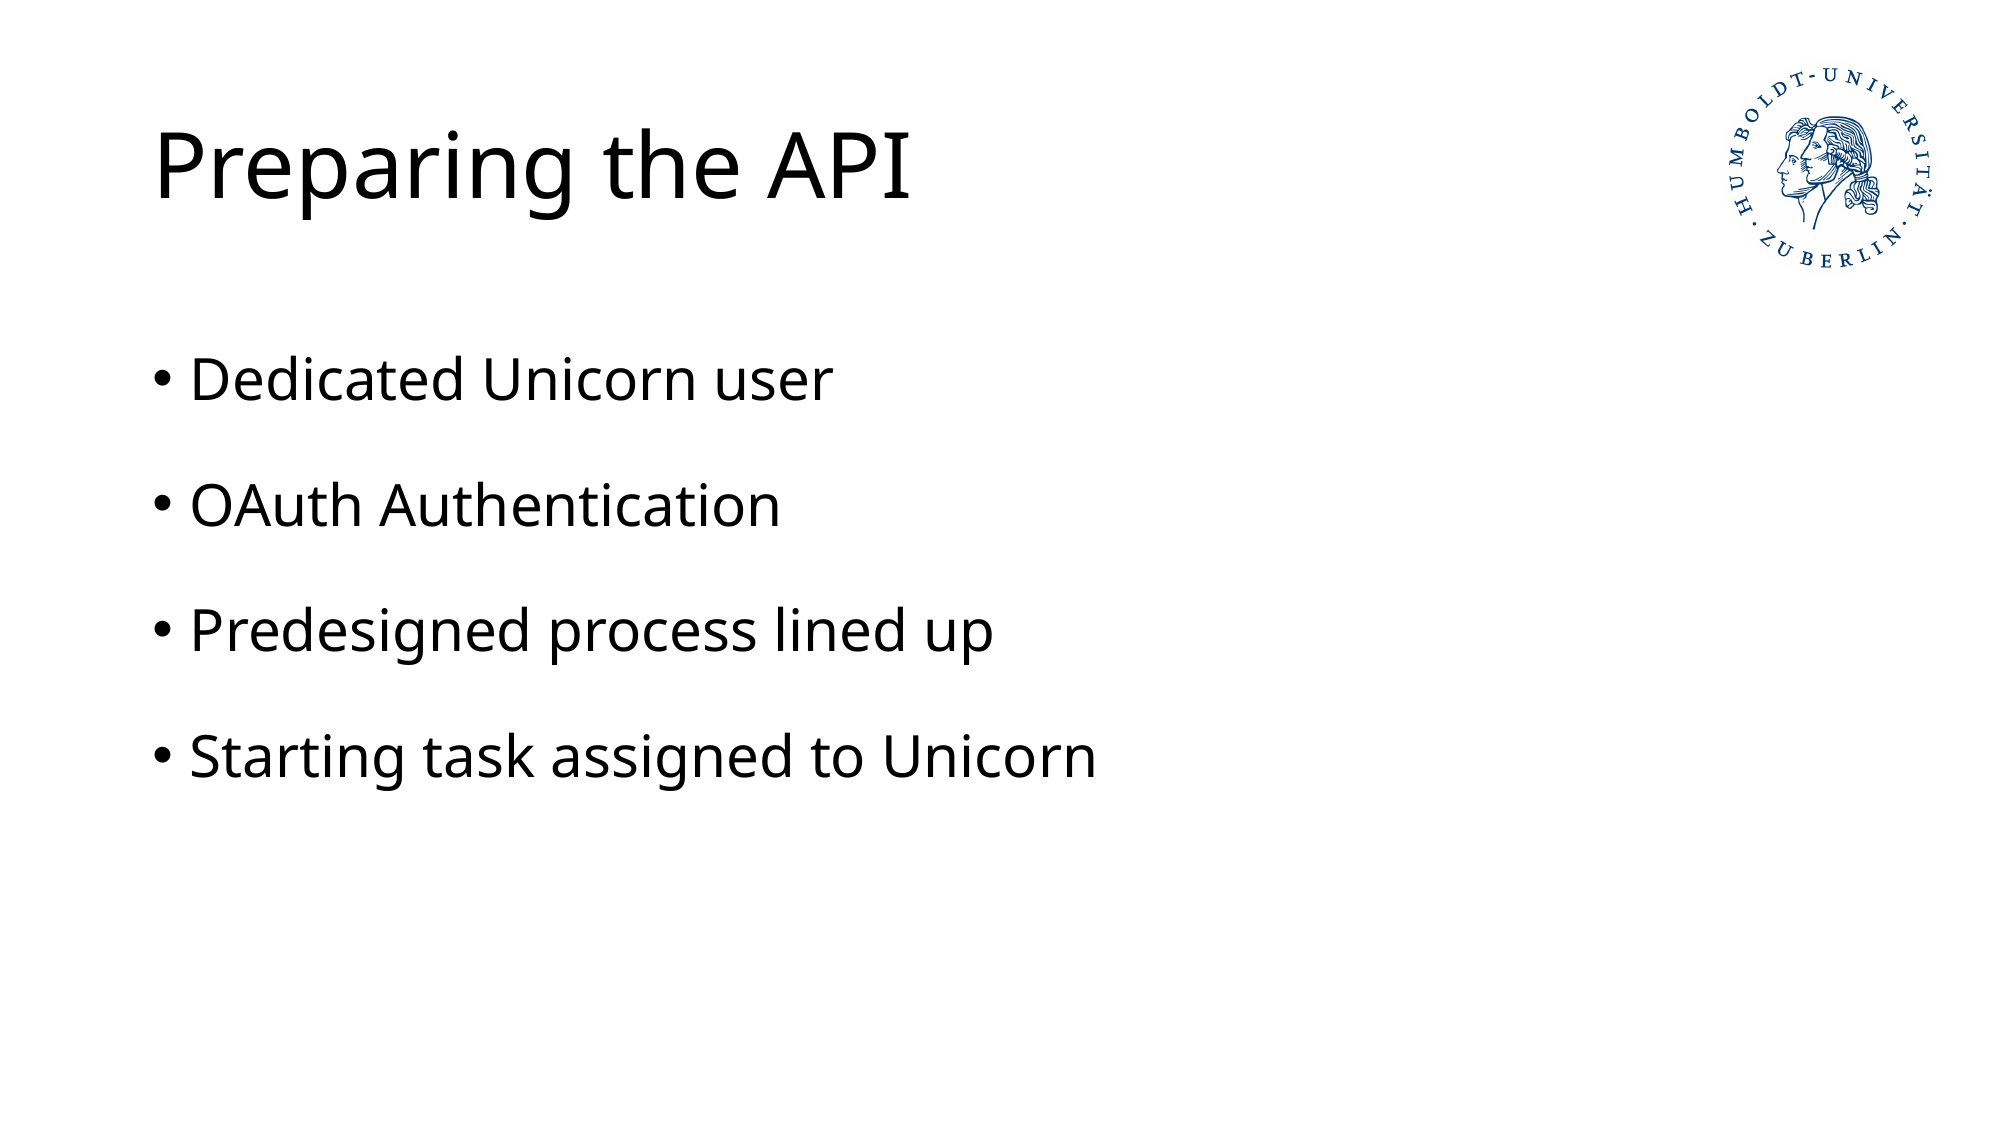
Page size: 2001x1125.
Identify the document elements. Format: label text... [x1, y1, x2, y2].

list Dedicated Unicorn user OAuth Authentication Predesigned process lined up Starting task assigned to Unicorn [137, 299, 1863, 1014]
picture [1863, 59, 1938, 277]
title Preparing the API [137, 59, 1863, 278]
